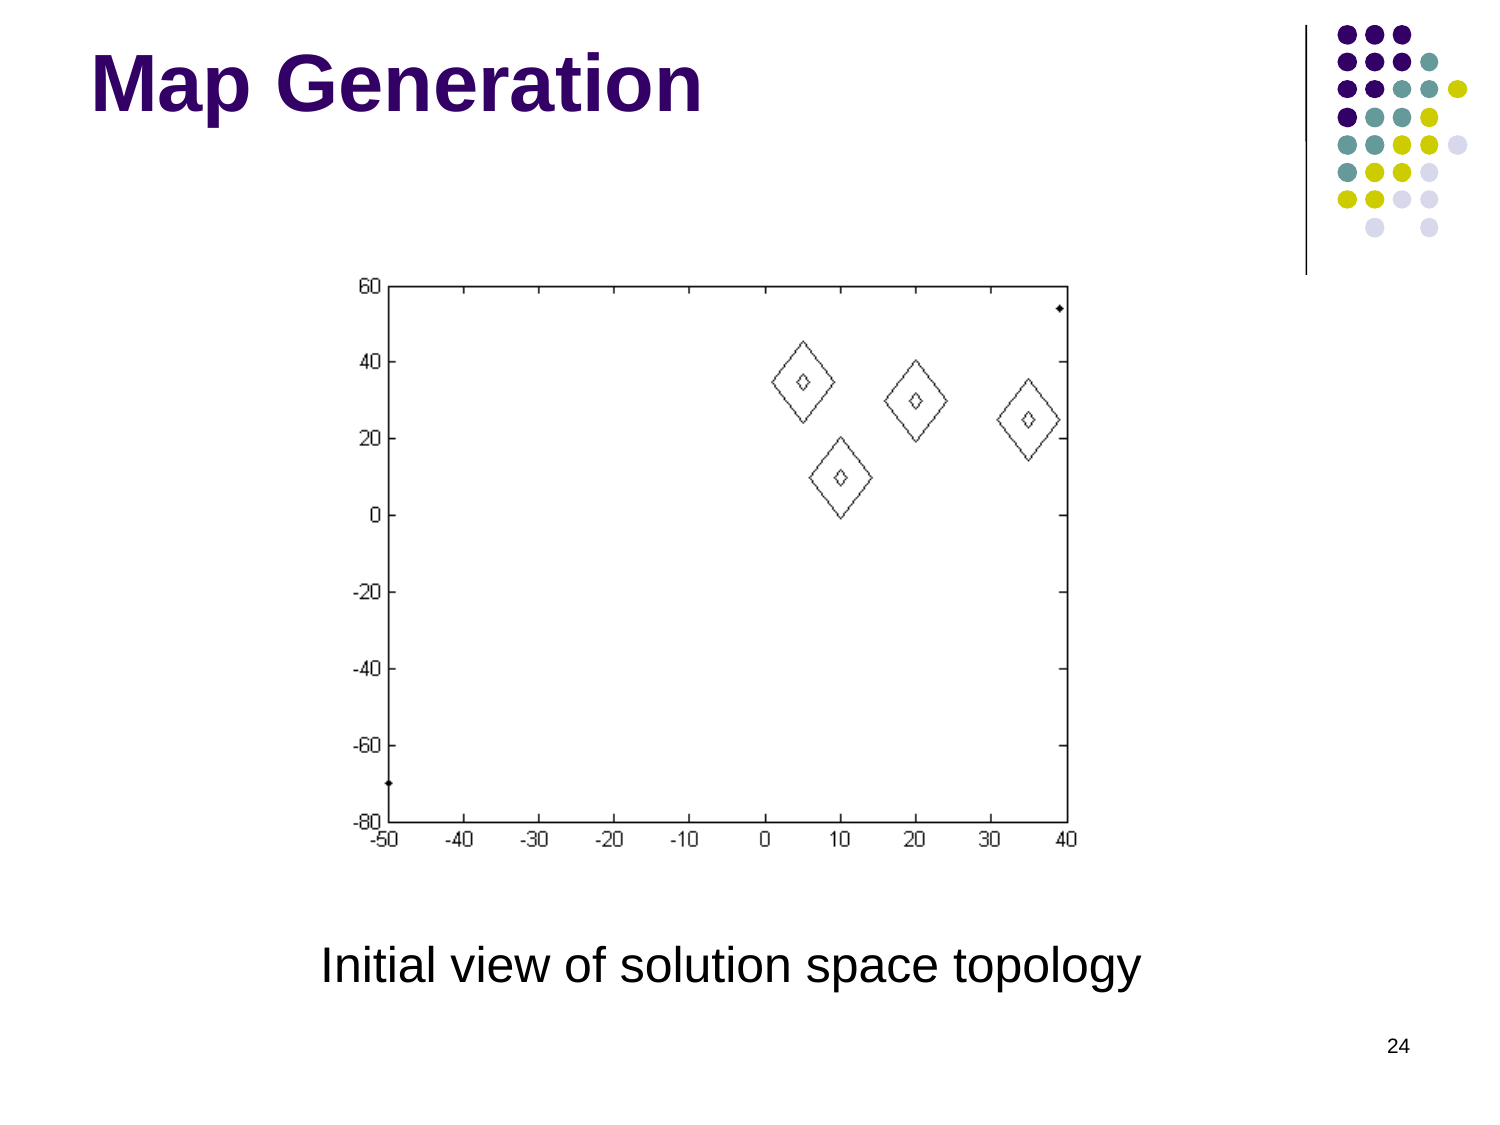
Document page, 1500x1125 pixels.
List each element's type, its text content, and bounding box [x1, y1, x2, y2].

title Map Generation [75, 20, 1313, 233]
slide_number 24 [1074, 1024, 1426, 1101]
picture [274, 236, 1150, 894]
text_box Initial view of solution space topology [112, 924, 1350, 1000]
